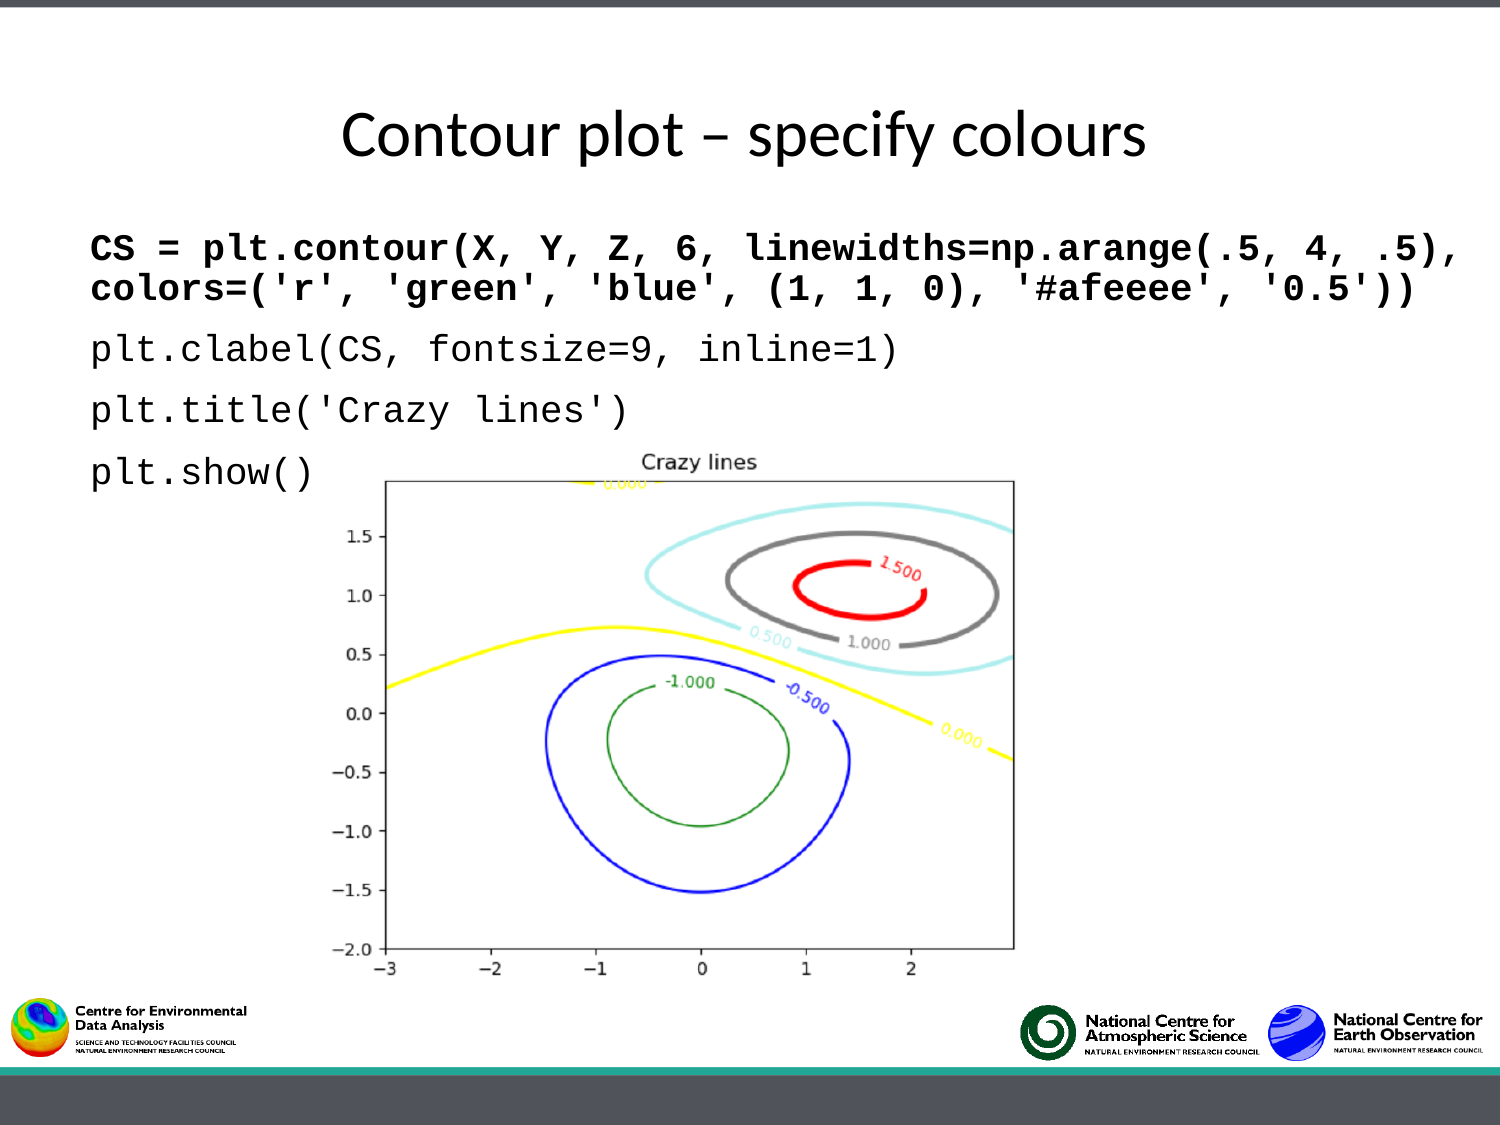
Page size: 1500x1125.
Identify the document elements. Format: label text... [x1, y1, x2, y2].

list CS = plt.contour(X, Y, Z, 6, linewidths=np.arange(.5, 4, .5), colors=('r', 'green', 'blue', (1, 1, 0), '#afeeee', '0.5')) plt.clabel(CS, fontsize=9, inline=1) plt.title('Crazy lines') plt.show() [75, 220, 1500, 953]
picture [0, 0, 1500, 1125]
title Contour plot – specify colours [61, 62, 1443, 207]
